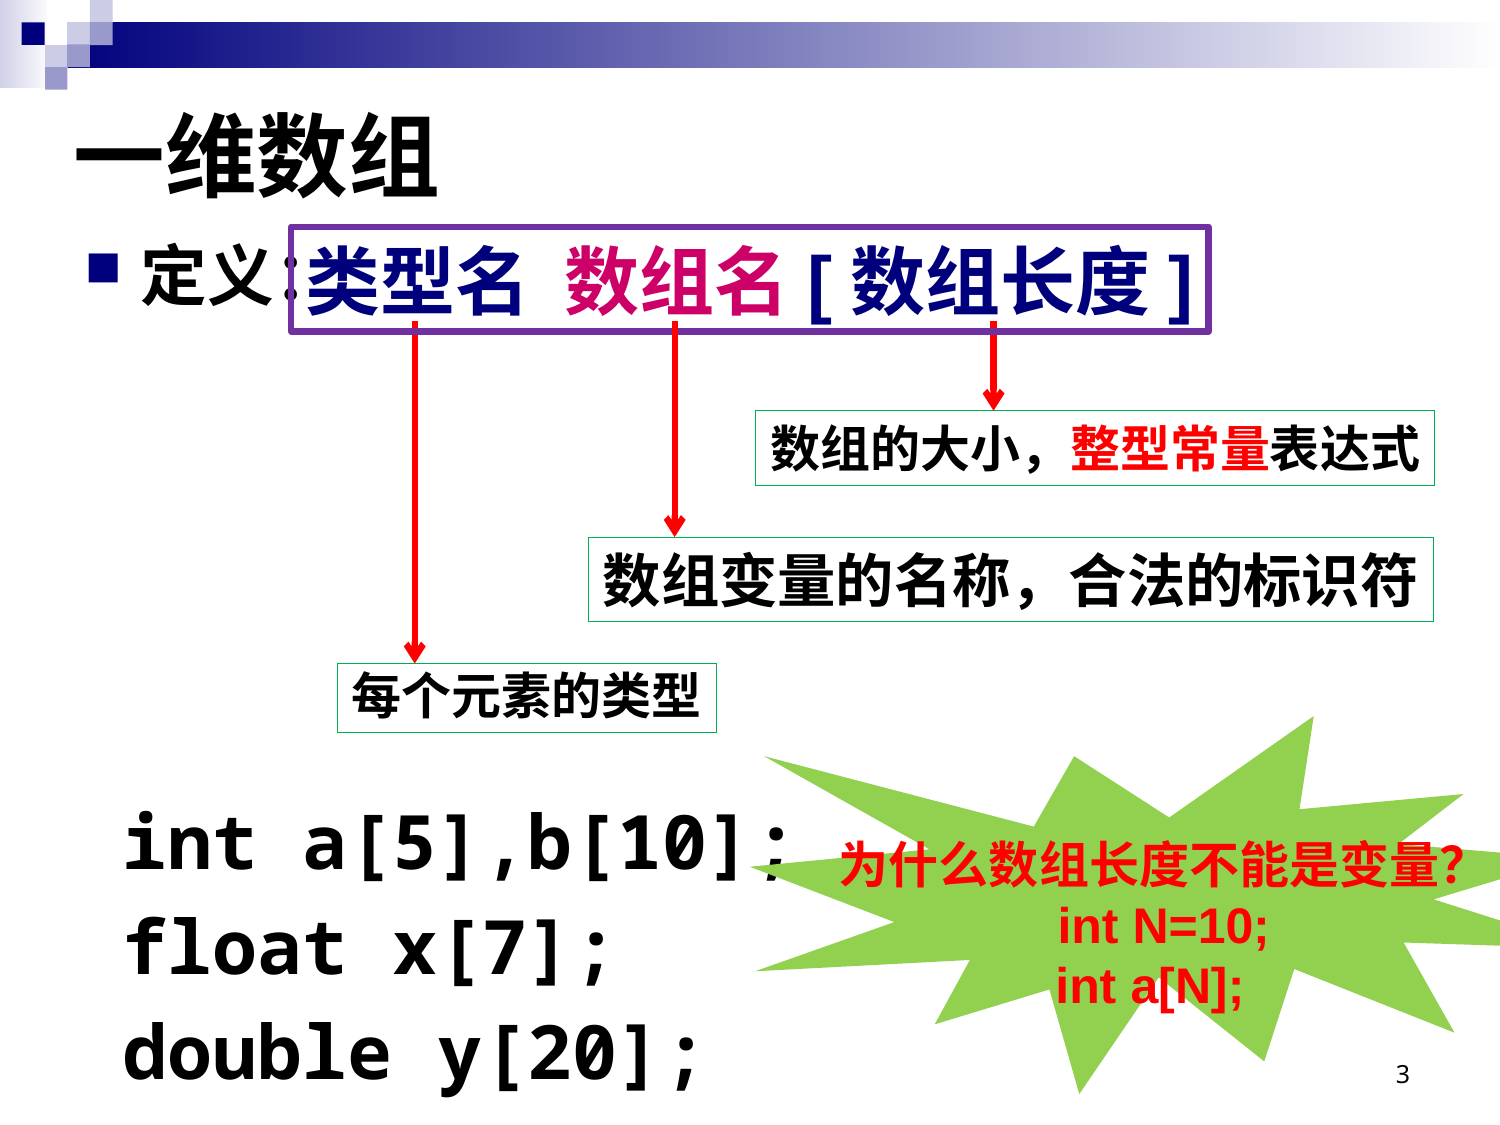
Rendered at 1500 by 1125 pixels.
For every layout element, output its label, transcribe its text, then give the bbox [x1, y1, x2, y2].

text_box 类型名 数组名[数组长度] [291, 226, 1209, 332]
text_box int a[5],b[10]; float x[7]; double y[20]; [108, 786, 813, 1102]
text_box 为什么数组长度不能是变量？ int N=10; int a[N]; [749, 716, 1500, 1076]
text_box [333, 320, 720, 734]
text_box 定义： [69, 226, 1430, 1094]
title 一维数组 [58, 82, 1409, 225]
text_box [581, 320, 1441, 624]
slide_number 3 [1074, 1025, 1425, 1100]
